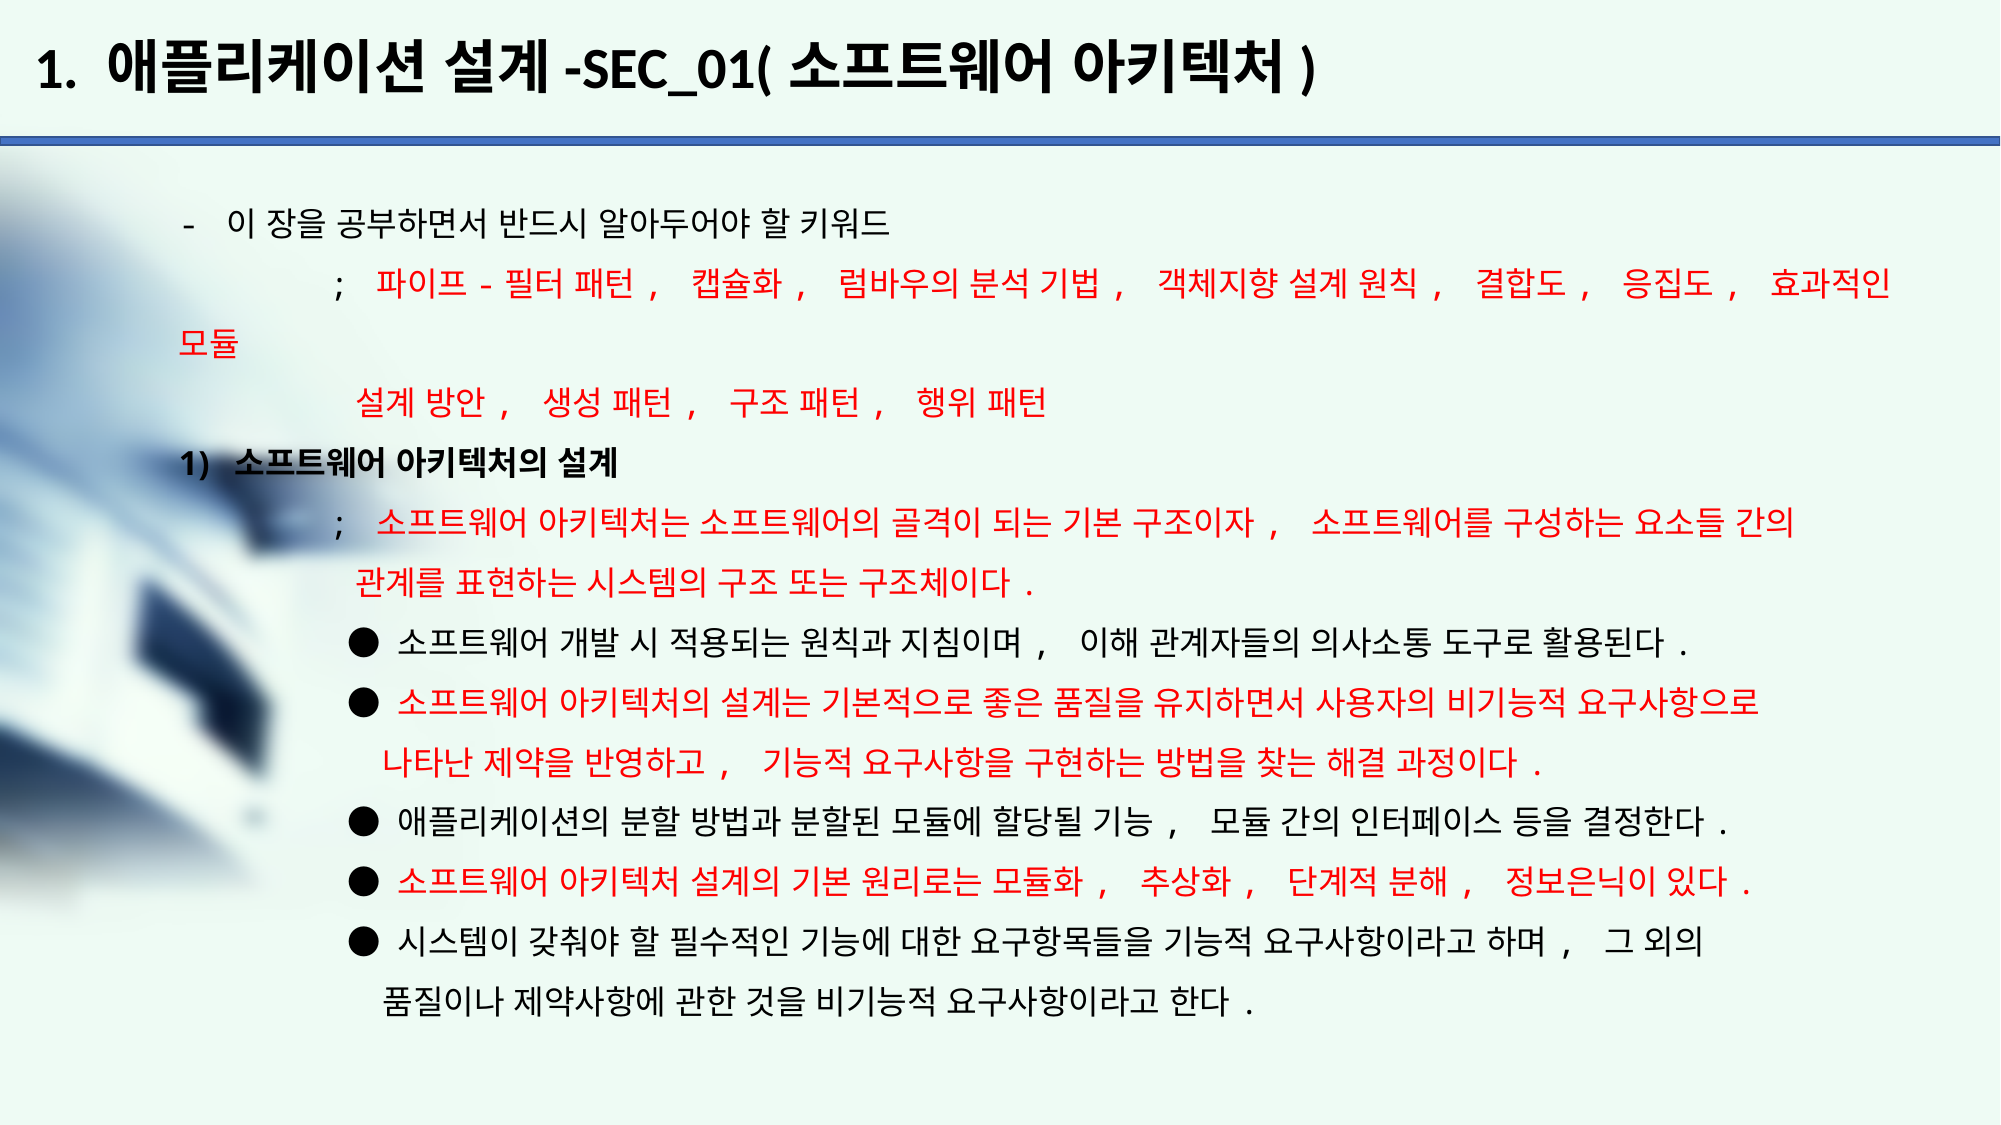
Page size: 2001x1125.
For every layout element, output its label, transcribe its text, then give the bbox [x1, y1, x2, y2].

picture [0, 0, 2000, 136]
title 1. 애플리케이션 설계-SEC_01(소프트웨어 아키텍처) [19, 14, 1745, 126]
picture [0, 146, 2000, 1125]
text_box - 이 장을 공부하면서 반드시 알아두어야 할 키워드 ; 파이프-필터 패턴, 캡슐화, 럼바우의 분석 기법, 객체지향 설계 원칙, 결합도, 응집도, 효과적인 모듈 설계 방안, 생성 패턴, 구조 패턴, 행위 패턴 소프트웨어 아키텍처의 설계 ; 소프트웨어 아키텍처는 소프트웨어의 골격이 되는 기본 구조이자, 소프트웨어를 구성하는 요소들 간의 관계를 표현하는 시스템의 구조 또는 구조체이다. ● 소프트웨어 개발 시 적용되는 원칙과 지침이며, 이해 관계자들의 의사소통 도구로 활용된다. ● 소프트웨어 아키텍처의 설계는 기본적으로 좋은 품질을 유지하면서 사용자의 비기능적 요구사항으로 나타난 제약을 반영하고, 기능적 요구사항을 구현하는 방법을 찾는 해결 과정이다. ● 애플리케이션의 분할 방법과 분할된 모듈에 할당될 기능, 모듈 간의 인터페이스 등을 결정한다. ● 소프트웨어 아키텍처 설계의 기본 원리로는 모듈화, 추상화, 단계적 분해, 정보은닉이 있다. ● 시스템이 갖춰야 할 필수적인 기능에 대한 요구항목들을 기능적 요구사항이라고 하며, 그 외의 품질이나 제약사항에 관한 것을 비기능적 요구사항이라고 한다. [163, 175, 1922, 1029]
